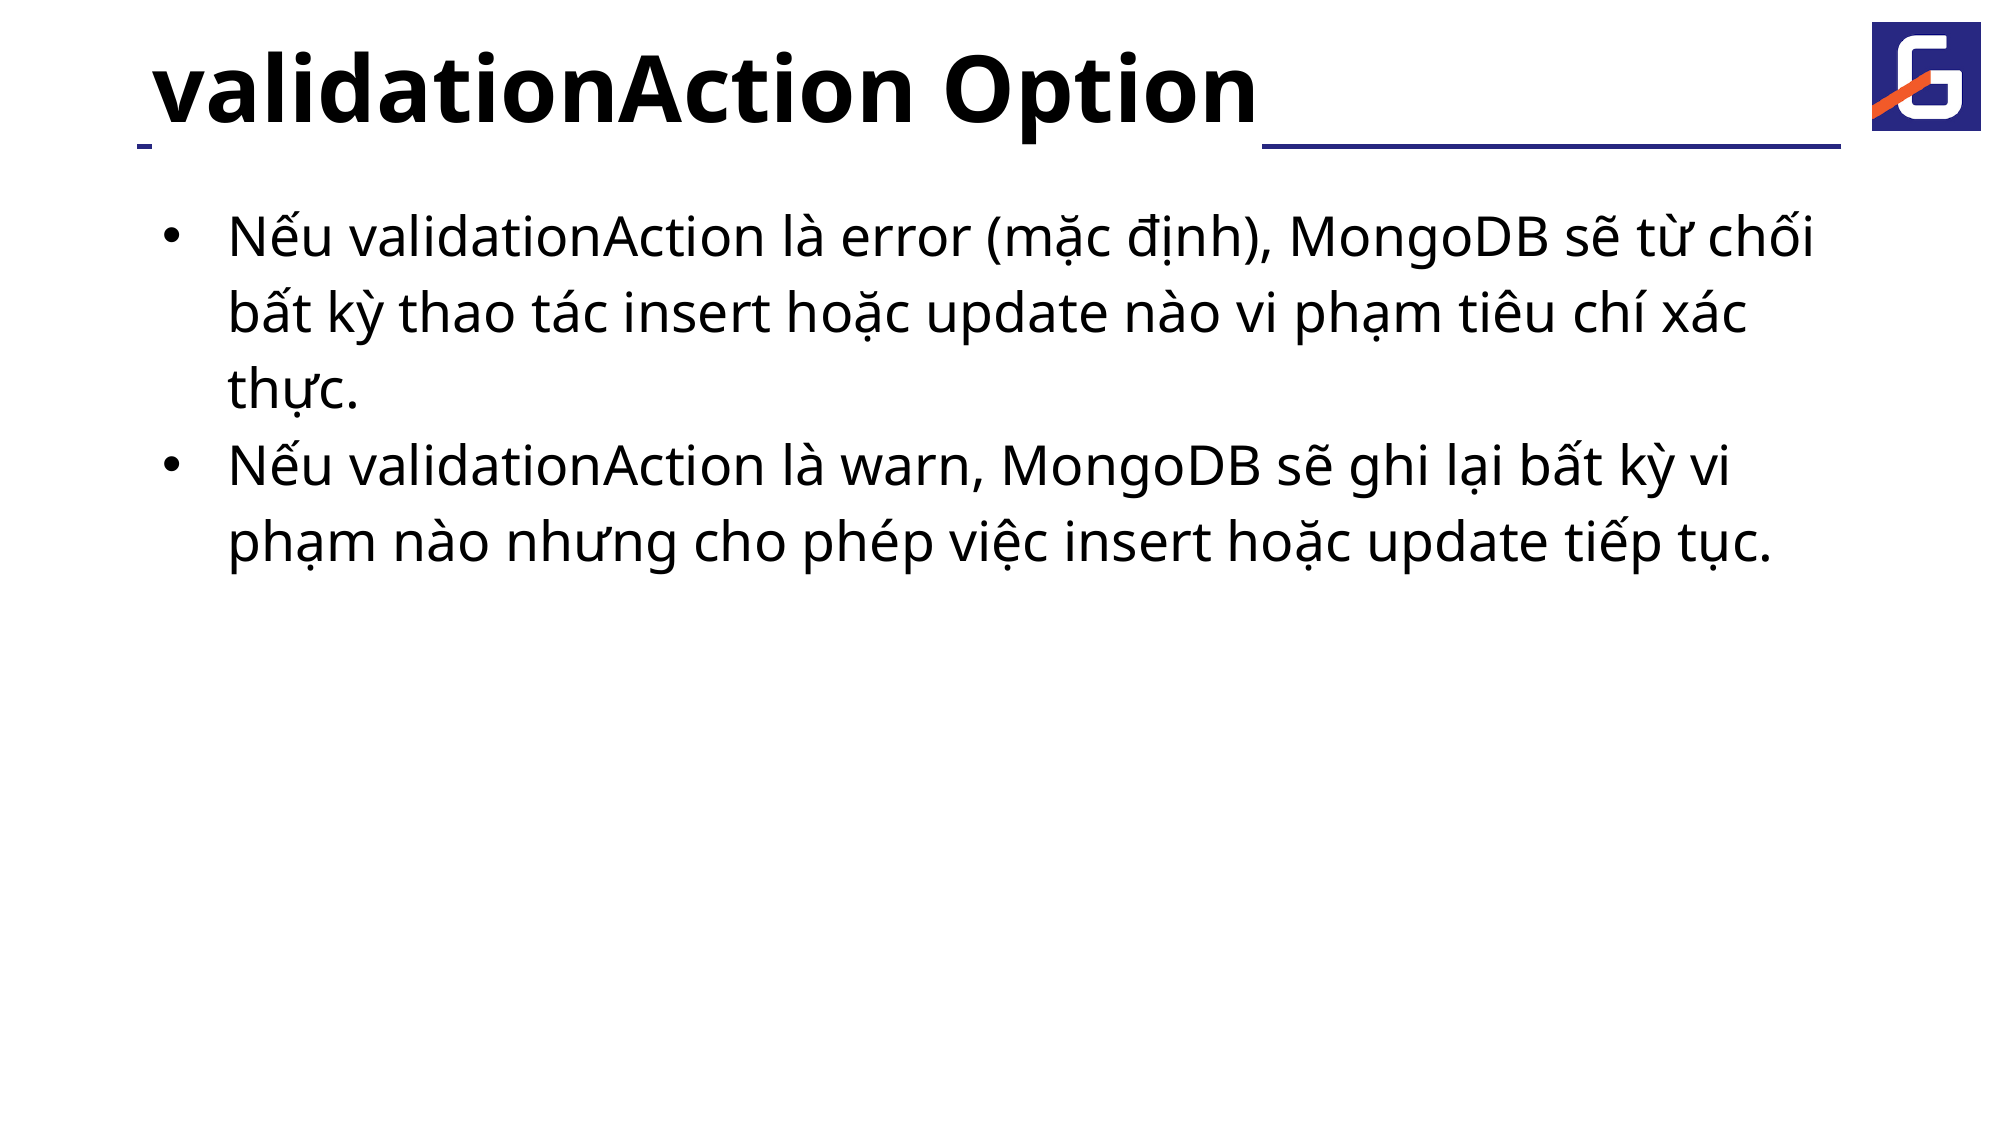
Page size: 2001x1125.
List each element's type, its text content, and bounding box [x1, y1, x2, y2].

picture [1872, 22, 1981, 131]
list Nếu validationAction là error (mặc định), MongoDB sẽ từ chối bất kỳ thao tác insert hoặc update nào vi phạm tiêu chí xác thực. Nếu validationAction là warn, MongoDB sẽ ghi lại bất kỳ vi phạm nào nhưng cho phép việc insert hoặc update tiếp tục. [137, 183, 1863, 1014]
title validationAction Option [137, 26, 1863, 160]
